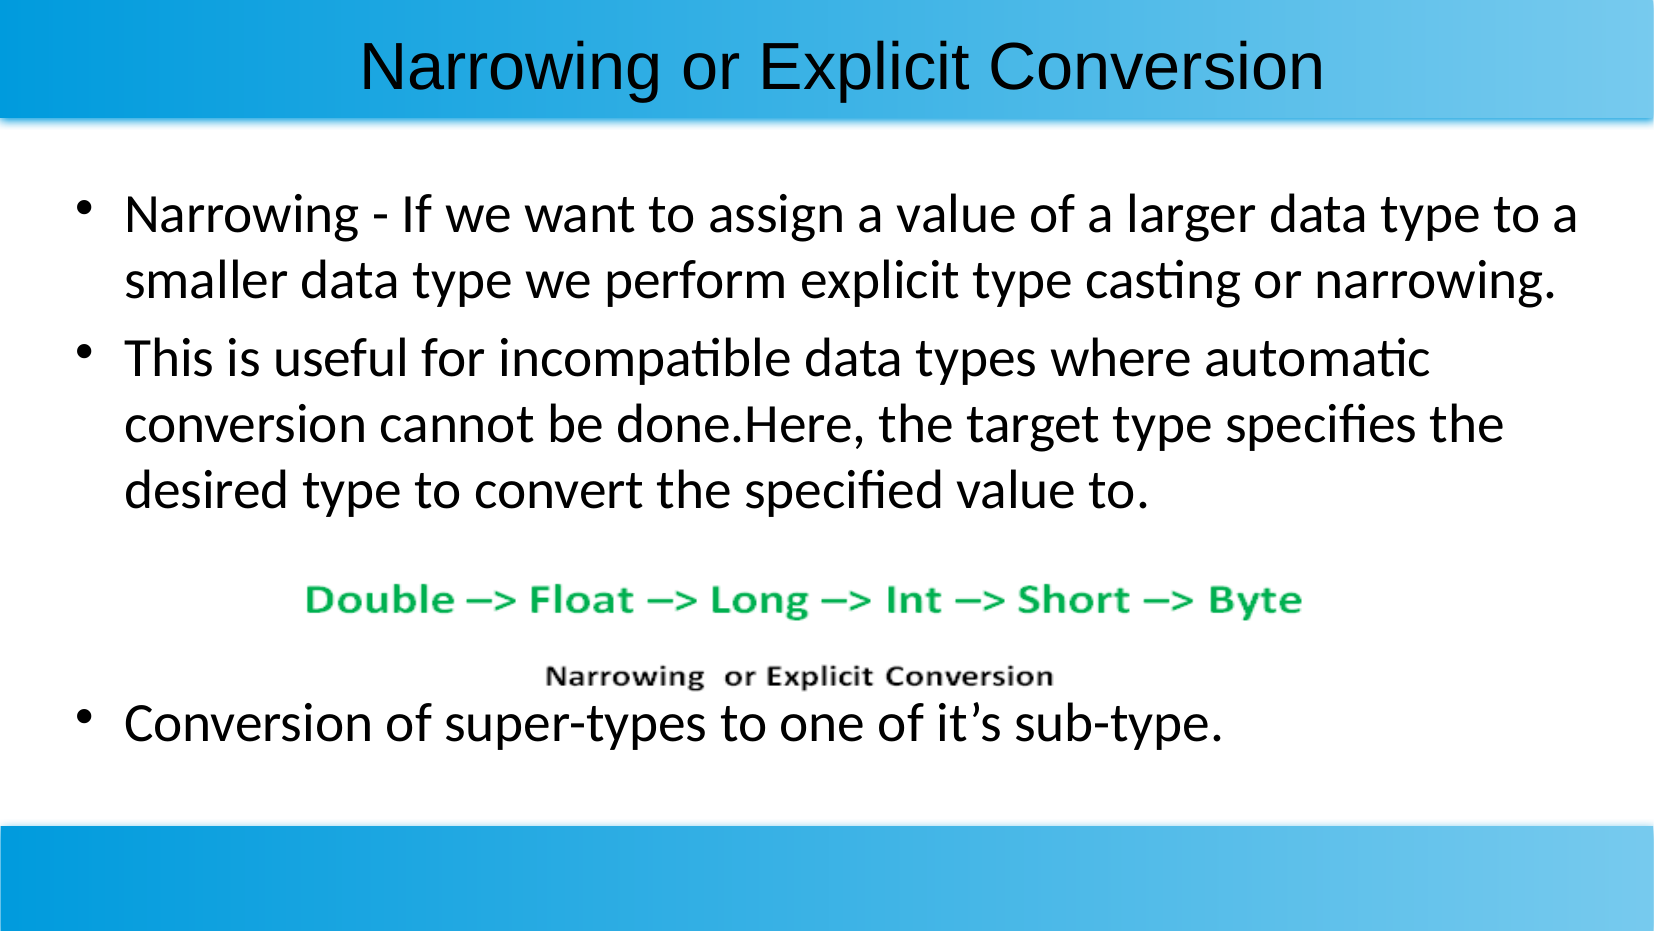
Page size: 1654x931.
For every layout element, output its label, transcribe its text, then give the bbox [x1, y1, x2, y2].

list Narrowing - If we want to assign a value of a larger data type to a smaller data type we perform explicit type casting or narrowing. This is useful for incompatible data types where automatic conversion cannot be done.Here, the target type specifies the desired type to convert the specified value to. Conversion of super-types to one of it’s sub-type. [59, 177, 1594, 768]
title Narrowing or Explicit Conversion [59, 29, 1594, 108]
picture [295, 560, 1329, 698]
